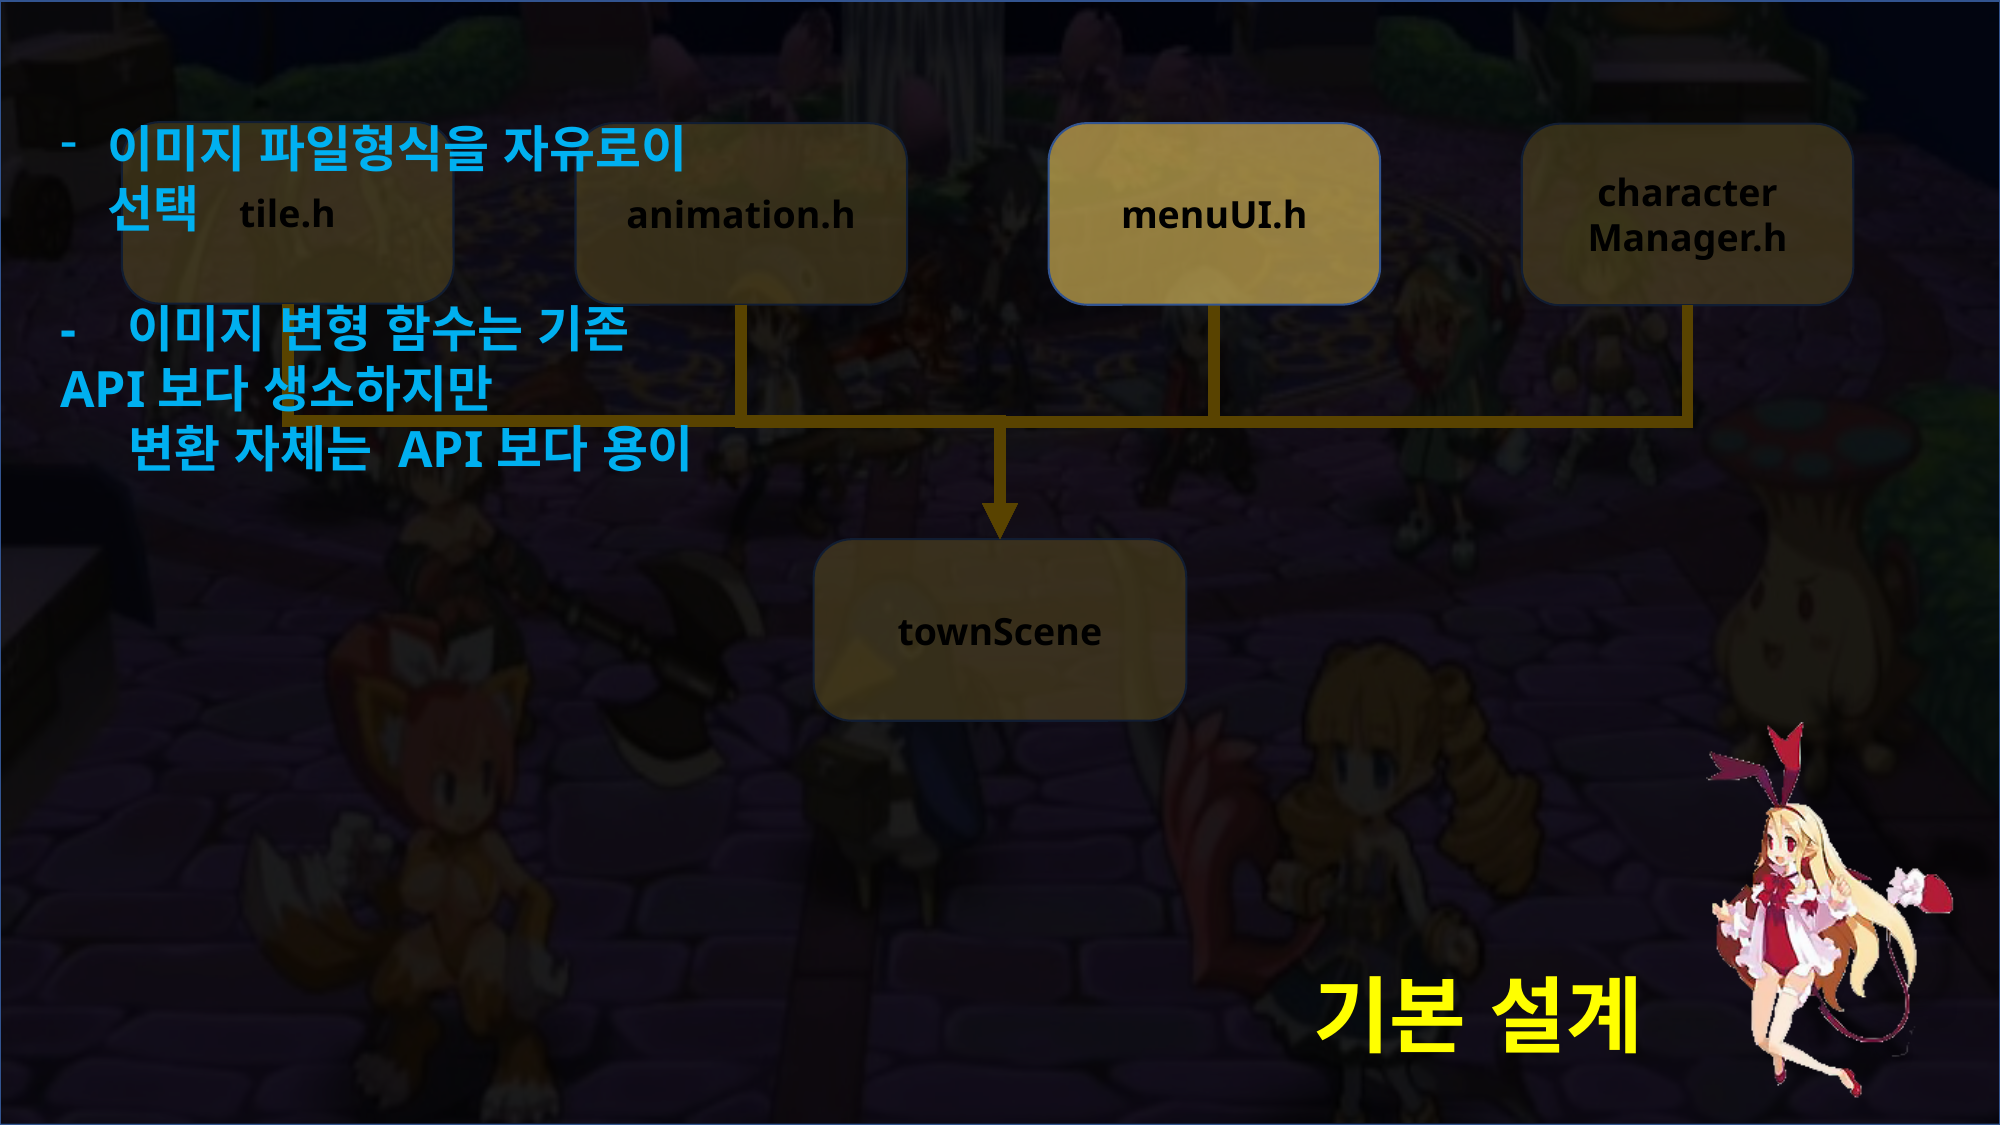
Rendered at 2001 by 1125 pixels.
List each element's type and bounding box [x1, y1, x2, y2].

picture [0, 0, 2000, 1125]
text_box [526, 65, 762, 778]
text_box [762, 292, 988, 552]
text_box [1226, 78, 1461, 766]
text_box [989, 314, 1225, 530]
